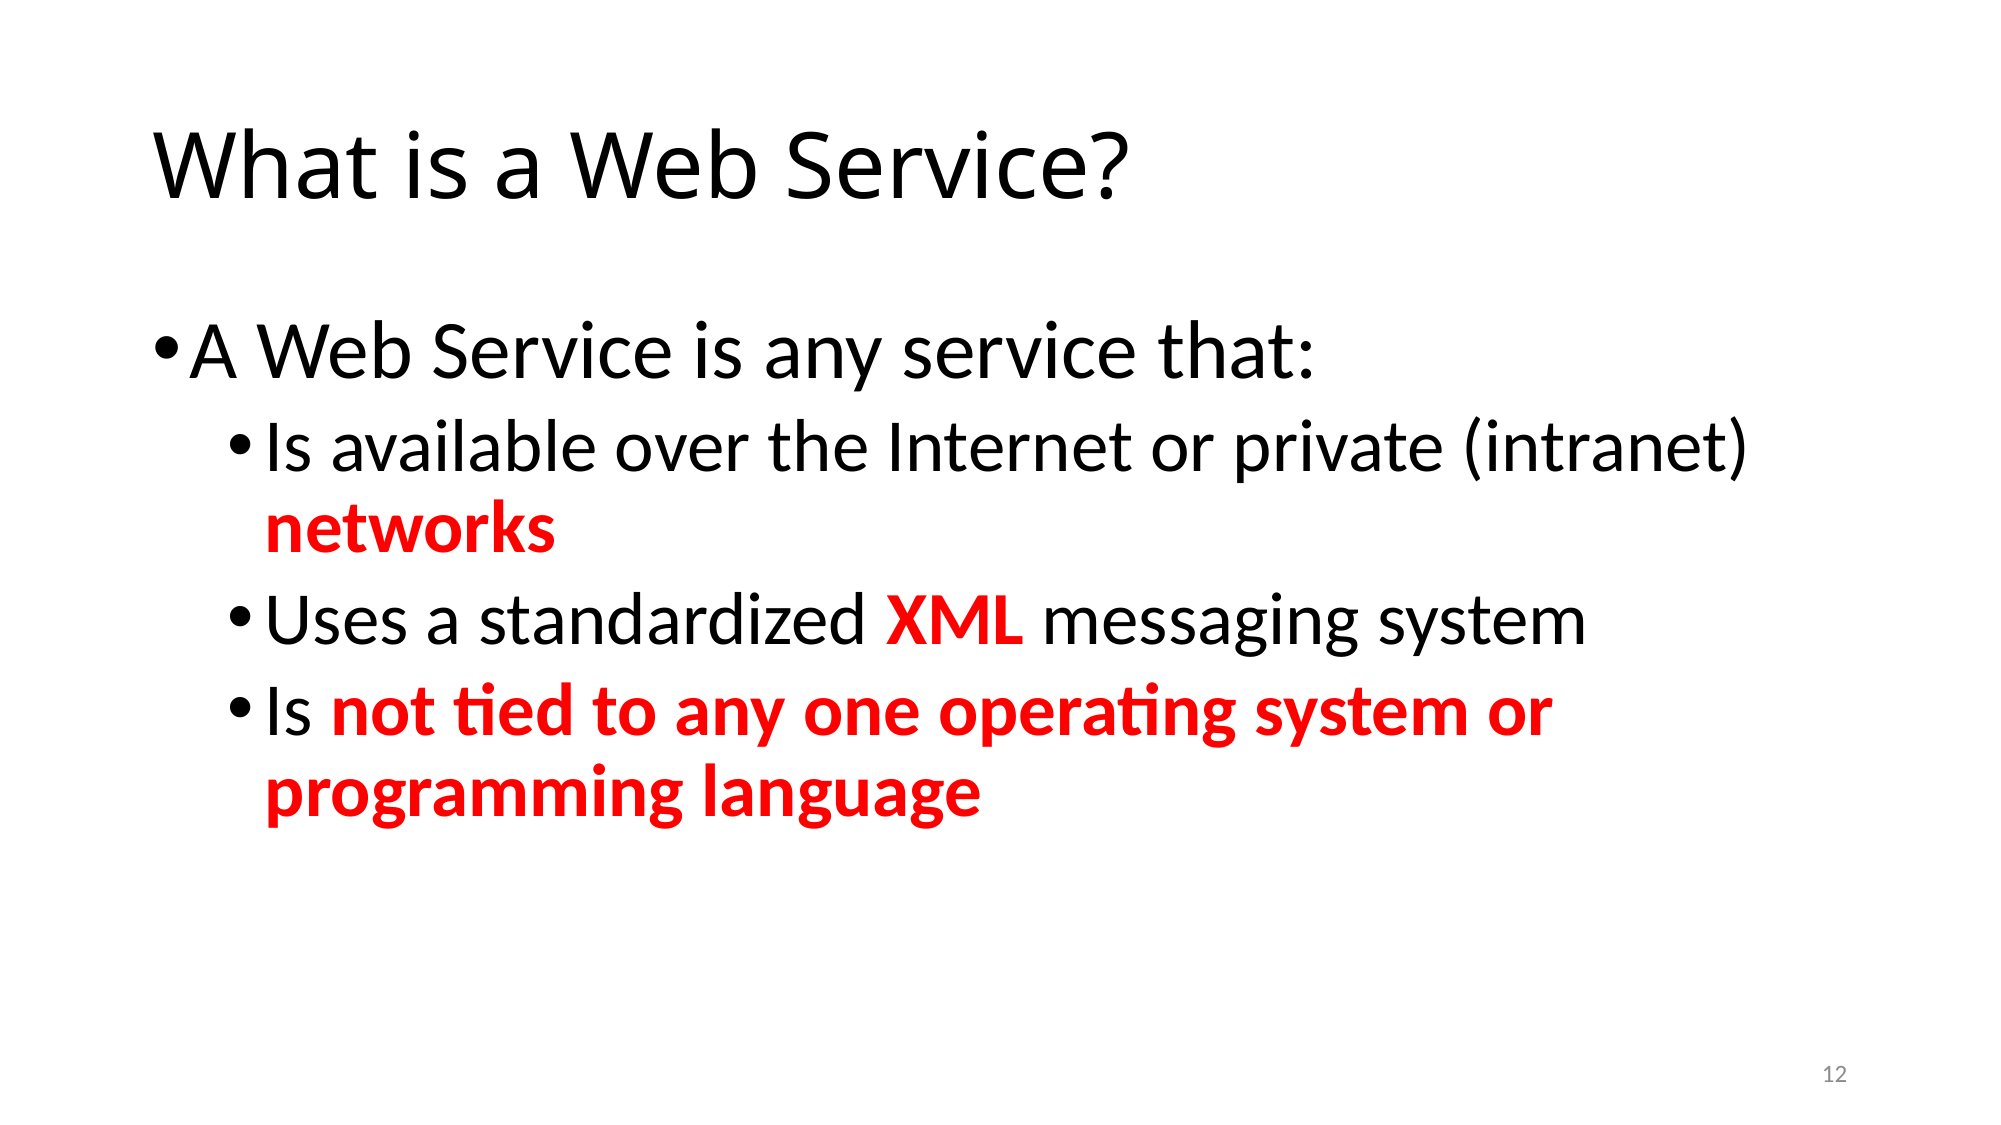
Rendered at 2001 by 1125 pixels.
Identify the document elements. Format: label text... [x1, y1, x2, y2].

list A Web Service is any service that: Is available over the Internet or private (intranet) networks Uses a standardized XML messaging system Is not tied to any one operating system or programming language [137, 299, 1863, 1014]
slide_number 12 [1412, 1042, 1863, 1103]
title What is a Web Service? [137, 59, 1863, 278]
